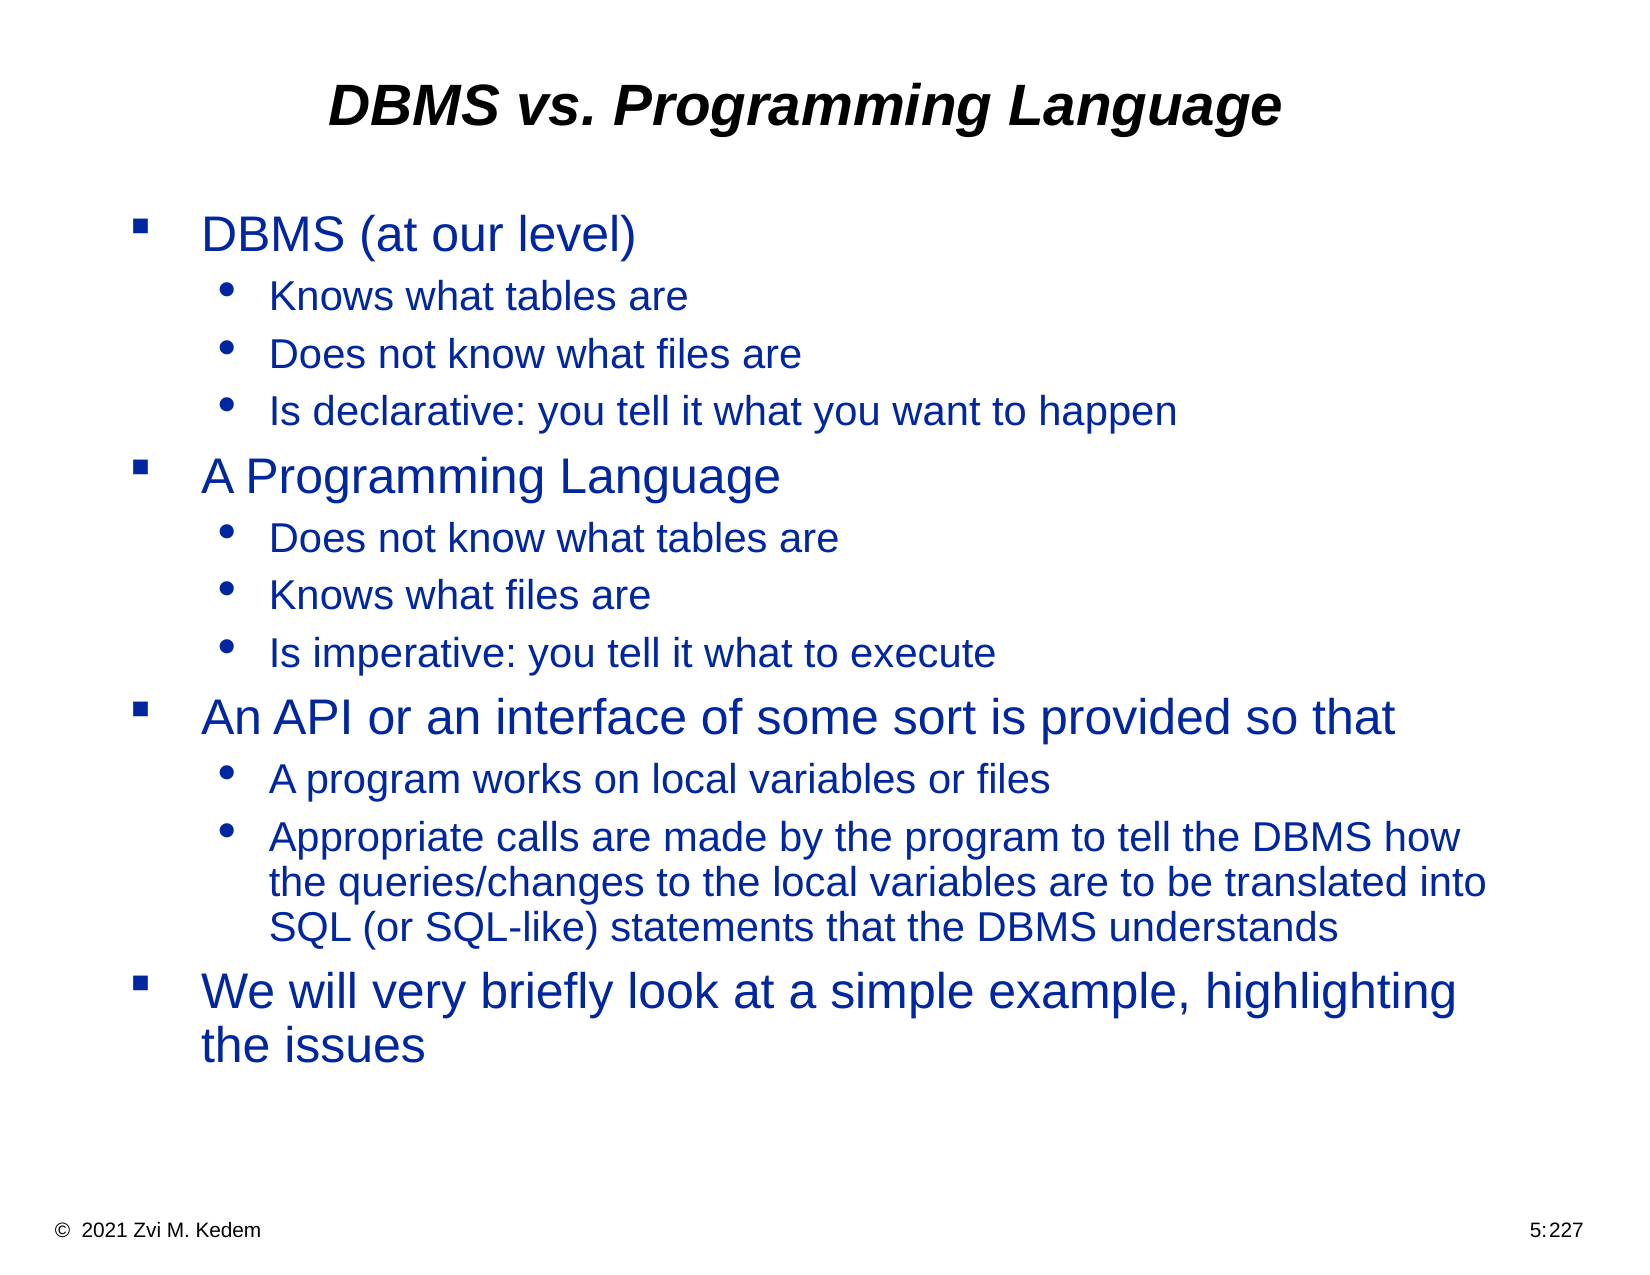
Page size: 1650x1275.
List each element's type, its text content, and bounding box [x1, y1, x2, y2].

list DBMS (at our level) Knows what tables are Does not know what files are Is declarative: you tell it what you want to happen A Programming Language Does not know what tables are Knows what files are Is imperative: you tell it what to execute An API or an interface of some sort is provided so that A program works on local variables or files Appropriate calls are made by the program to tell the DBMS how the queries/changes to the local variables are to be translated into SQL (or SQL-like) statements that the DBMS understands We will very briefly look at a simple example, highlighting the issues [111, 199, 1513, 1201]
title DBMS vs. Programming Language [111, 36, 1501, 176]
